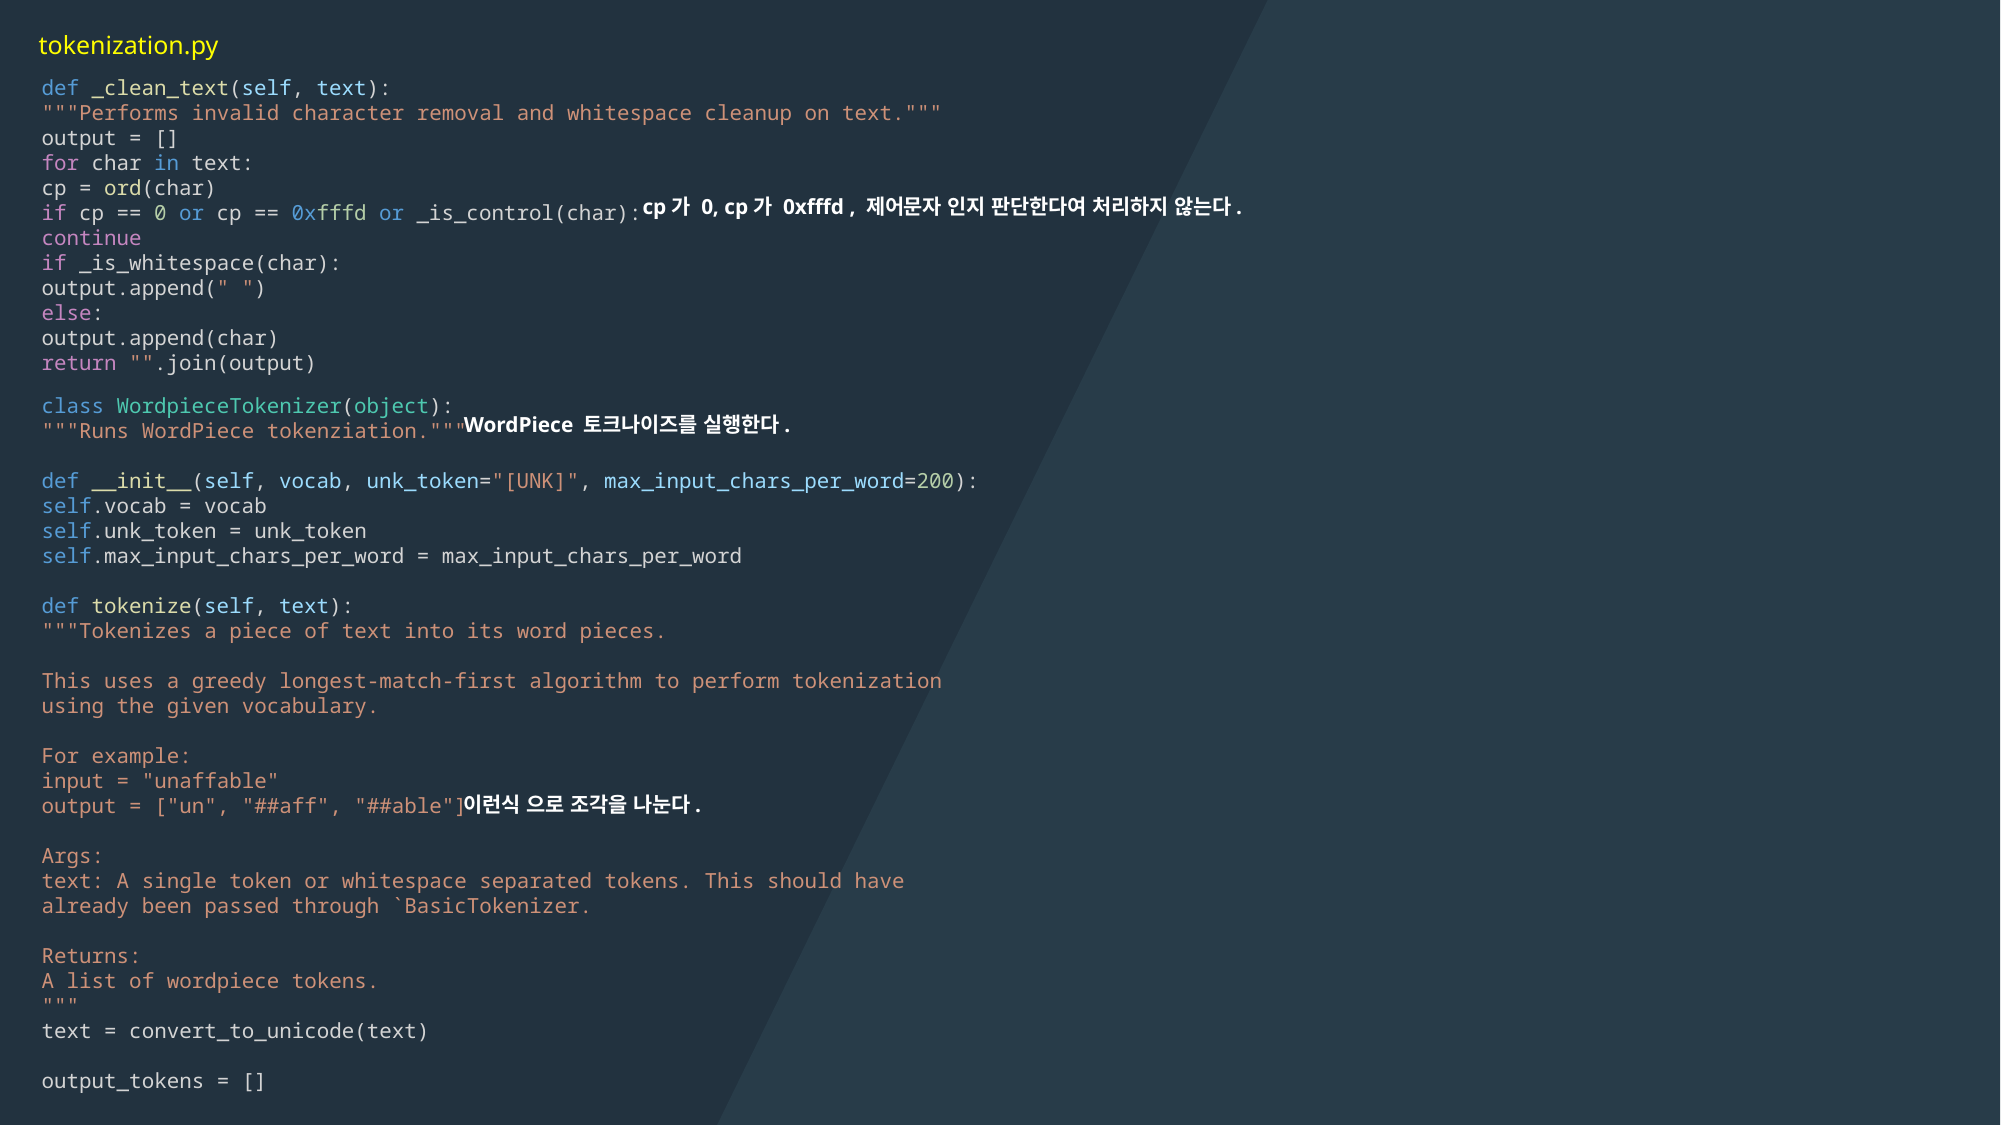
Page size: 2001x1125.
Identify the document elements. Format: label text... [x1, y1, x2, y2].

text_box def _clean_text(self, text): """Performs invalid character removal and whitespace cleanup on text.""" output = [] for char in text: cp = ord(char) if cp == 0 or cp == 0xfffd or _is_control(char): continue if _is_whitespace(char): output.append(" ") else: output.append(char) return "".join(output) [26, 67, 1027, 382]
text_box class WordpieceTokenizer(object): """Runs WordPiece tokenziation.""" def __init__(self, vocab, unk_token="[UNK]", max_input_chars_per_word=200): self.vocab = vocab self.unk_token = unk_token self.max_input_chars_per_word = max_input_chars_per_word def tokenize(self, text): """Tokenizes a piece of text into its word pieces. This uses a greedy longest-match-first algorithm to perform tokenization using the given vocabulary. For example: input = "unaffable" output = ["un", "##aff", "##able"] Args: text: A single token or whitespace separated tokens. This should have already been passed through `BasicTokenizer. Returns: A list of wordpiece tokens. """ text = convert_to_unicode(text) output_tokens = [] [26, 385, 1027, 1100]
text_box 이런식 으로 조각을 나눈다. [449, 784, 1248, 824]
text_box tokenization.py [23, 21, 234, 67]
text_box WordPiece 토크나이즈를 실행한다. [449, 404, 1248, 445]
text_box cp가 0, cp가 0xfffd , 제어문자 인지 판단한다여 처리하지 않는다. [627, 186, 1426, 226]
